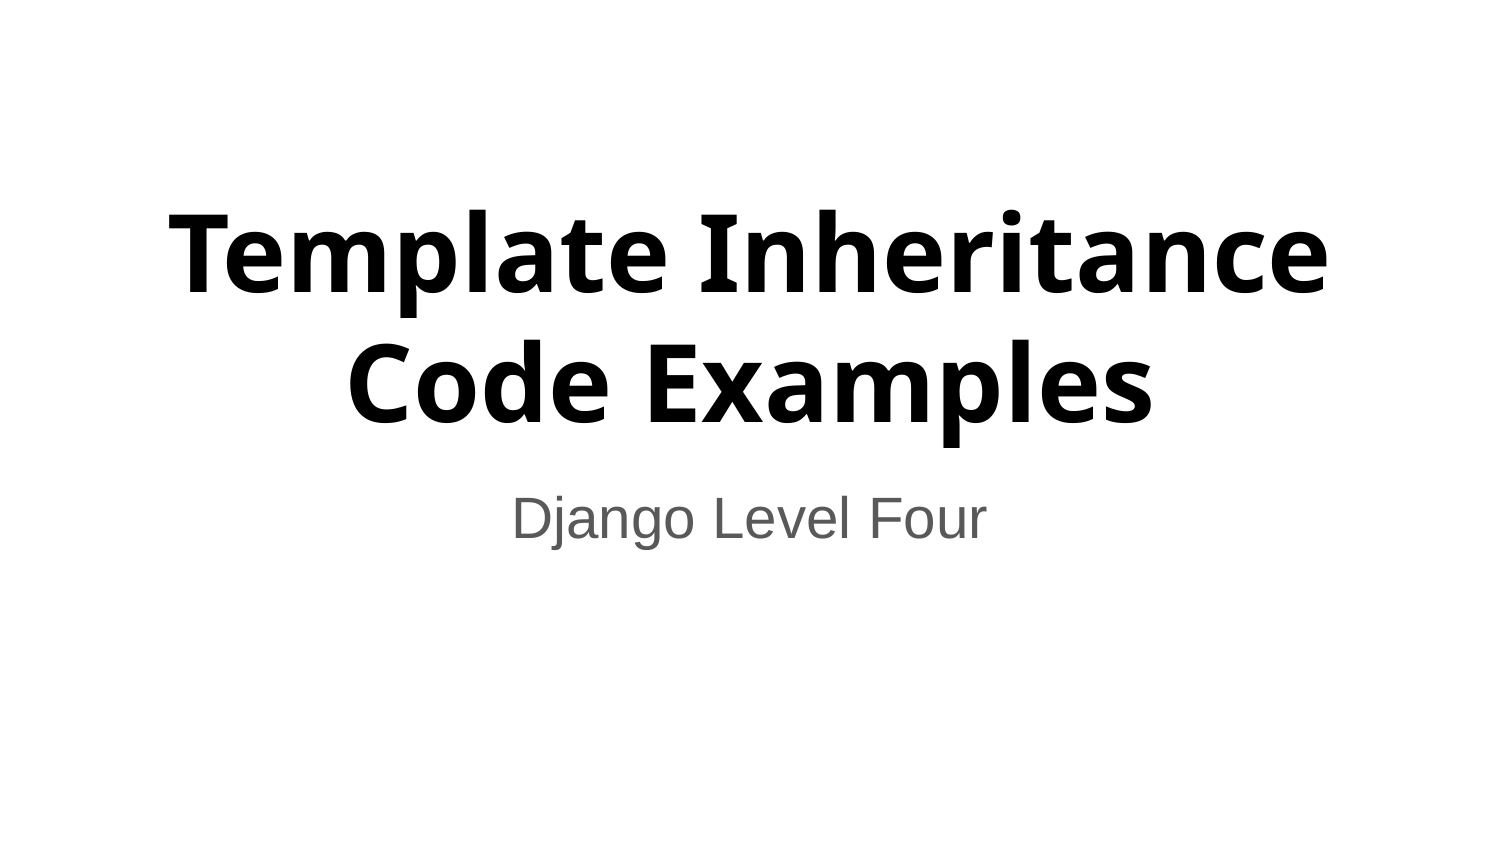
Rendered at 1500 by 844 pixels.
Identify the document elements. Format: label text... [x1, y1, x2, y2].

subtitle Django Level Four [51, 464, 1449, 595]
title Template Inheritance Code Examples [51, 122, 1449, 459]
